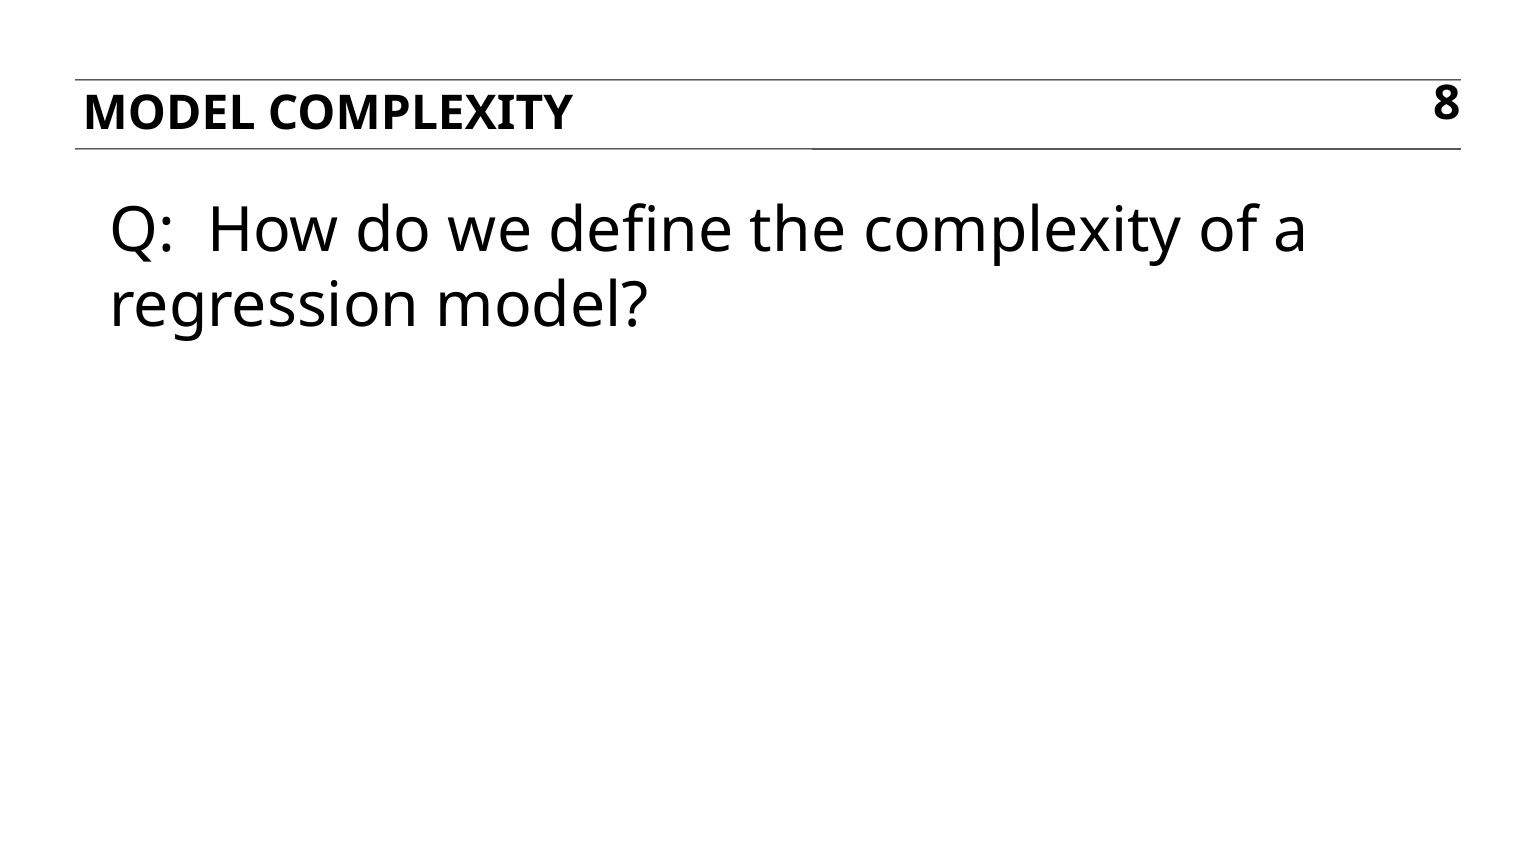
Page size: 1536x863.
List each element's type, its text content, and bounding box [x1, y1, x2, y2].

slide_number 8 [1419, 86, 1461, 138]
list Model complexity [67, 81, 1118, 132]
text_box Q: How do we define the complexity of a regression model? [94, 181, 1470, 346]
